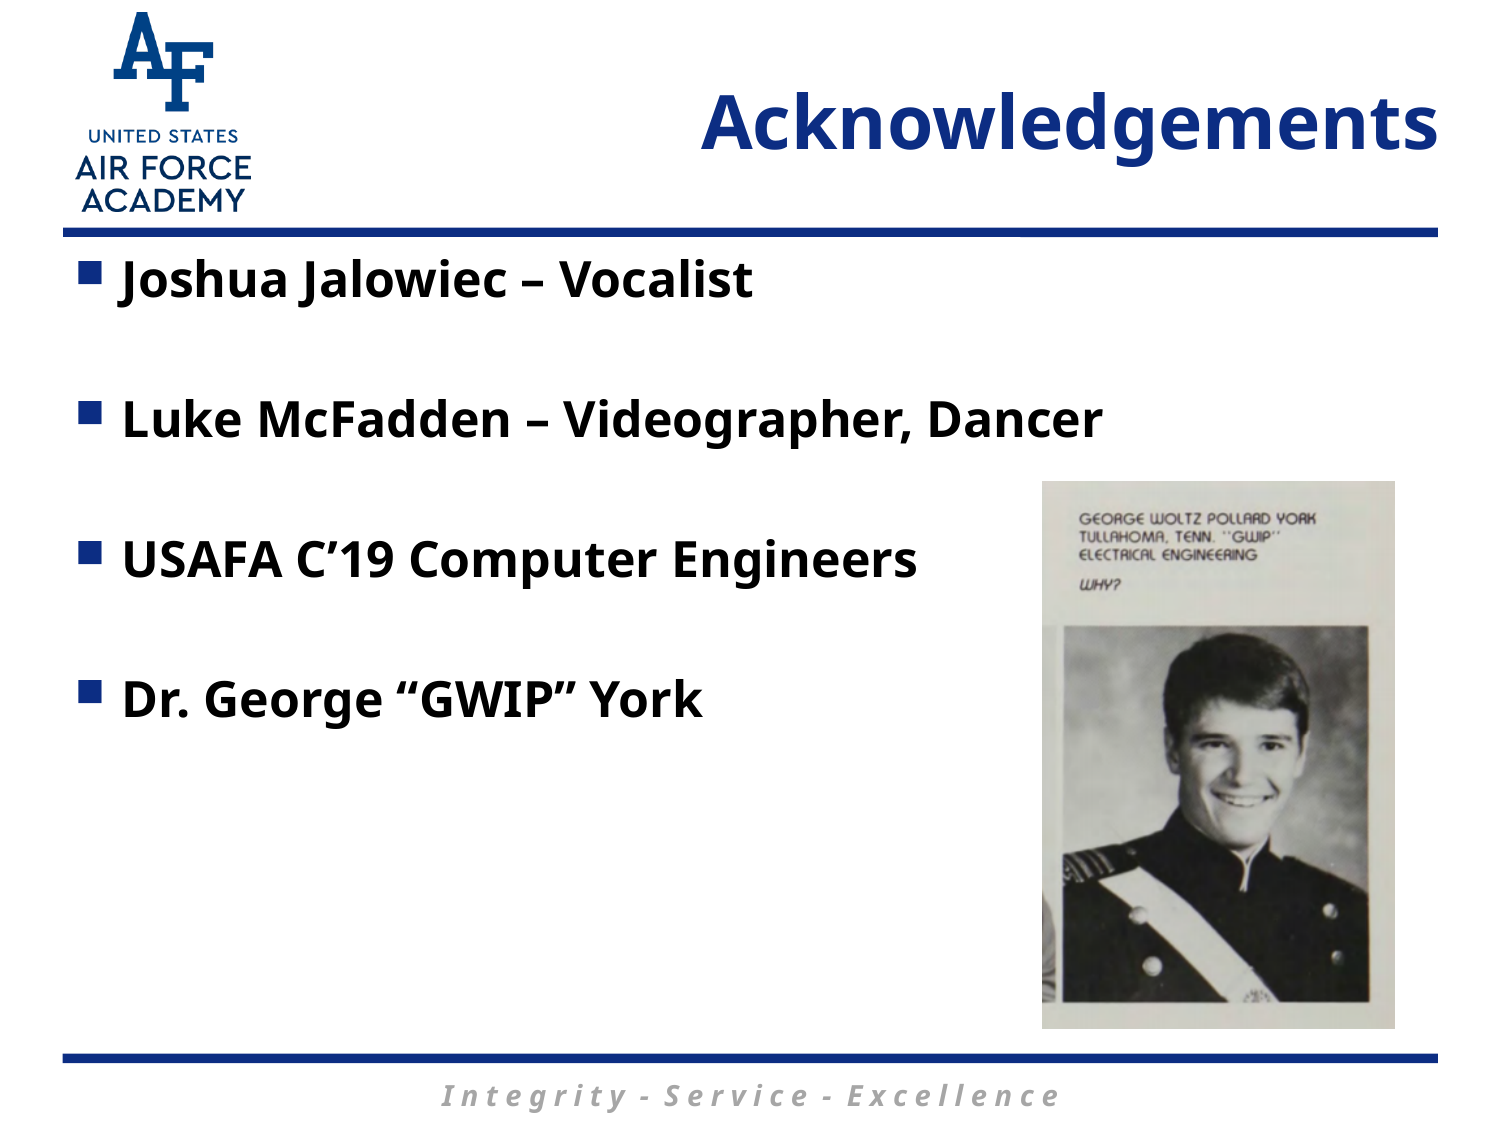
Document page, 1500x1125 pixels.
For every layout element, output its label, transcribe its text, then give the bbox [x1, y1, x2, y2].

subtitle Joshua Jalowiec – Vocalist Luke McFadden – Videographer, Dancer USAFA C’19 Computer Engineers Dr. George “GWIP” York [59, 239, 1441, 1051]
title Acknowledgements [299, 29, 1456, 211]
picture [1042, 480, 1395, 1029]
picture [75, 12, 251, 212]
